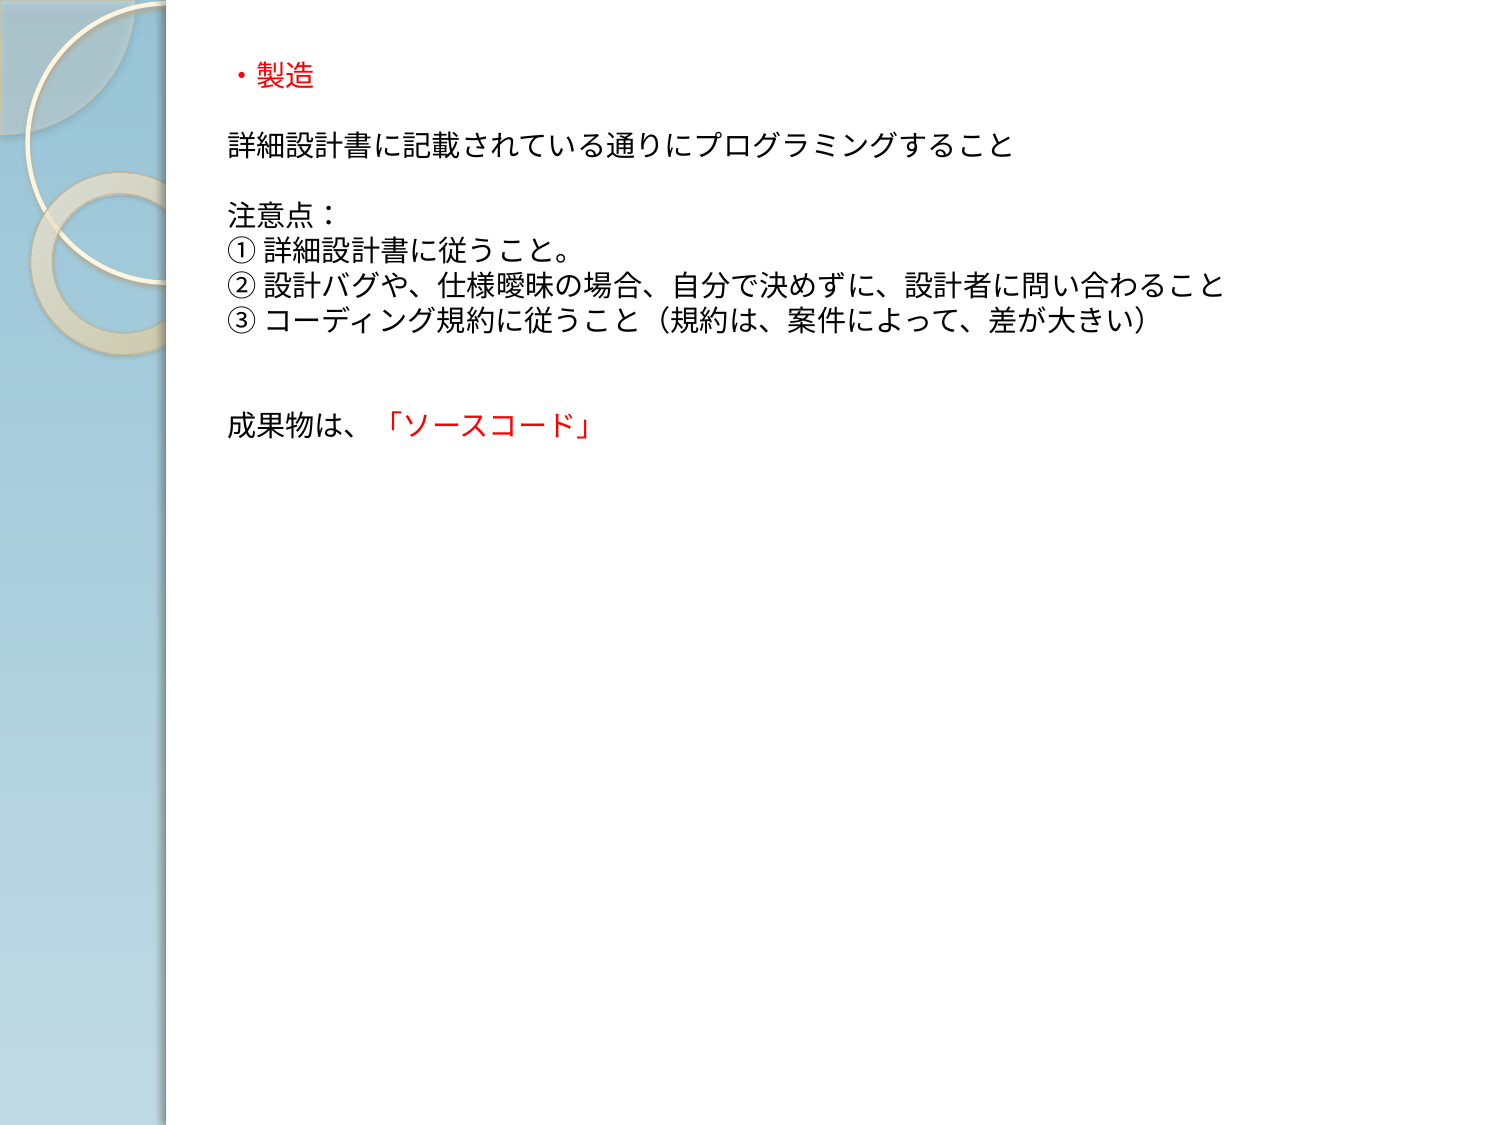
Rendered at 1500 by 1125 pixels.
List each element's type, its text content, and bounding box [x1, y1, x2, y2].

text_box ・製造 詳細設計書に記載されている通りにプログラミングすること 注意点： ①詳細設計書に従うこと。 ②設計バグや、仕様曖昧の場合、自分で決めずに、設計者に問い合わること ③コーディング規約に従うこと（規約は、案件によって、差が大きい） 成果物は、「ソースコード」 [212, 49, 1500, 520]
